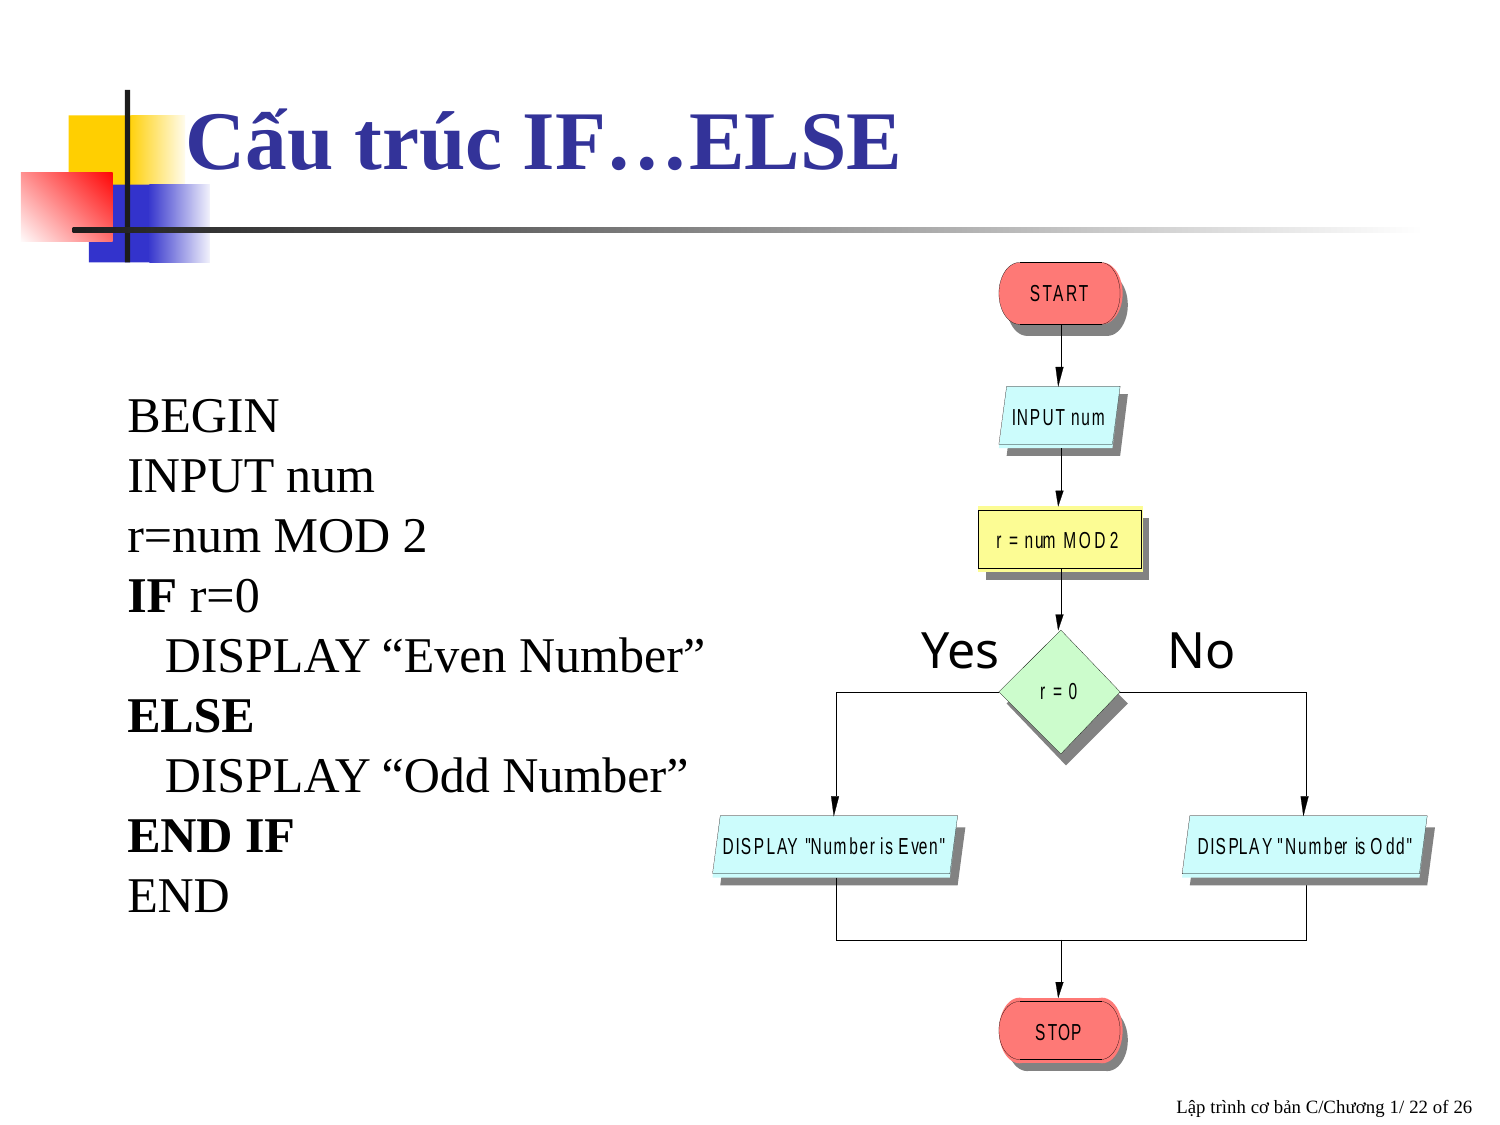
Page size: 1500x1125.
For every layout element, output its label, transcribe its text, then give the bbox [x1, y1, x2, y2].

footer Lập trình cơ bản C/Chương 1/ 22 of 26 [575, 1050, 1488, 1125]
title Cấu trúc IF…ELSE [150, 131, 1463, 194]
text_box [712, 262, 1438, 1076]
text_box BEGIN INPUT num r=num MOD 2 IF r=0 DISPLAY “Even Number” ELSE DISPLAY “Odd Number” END IF END [112, 374, 707, 930]
